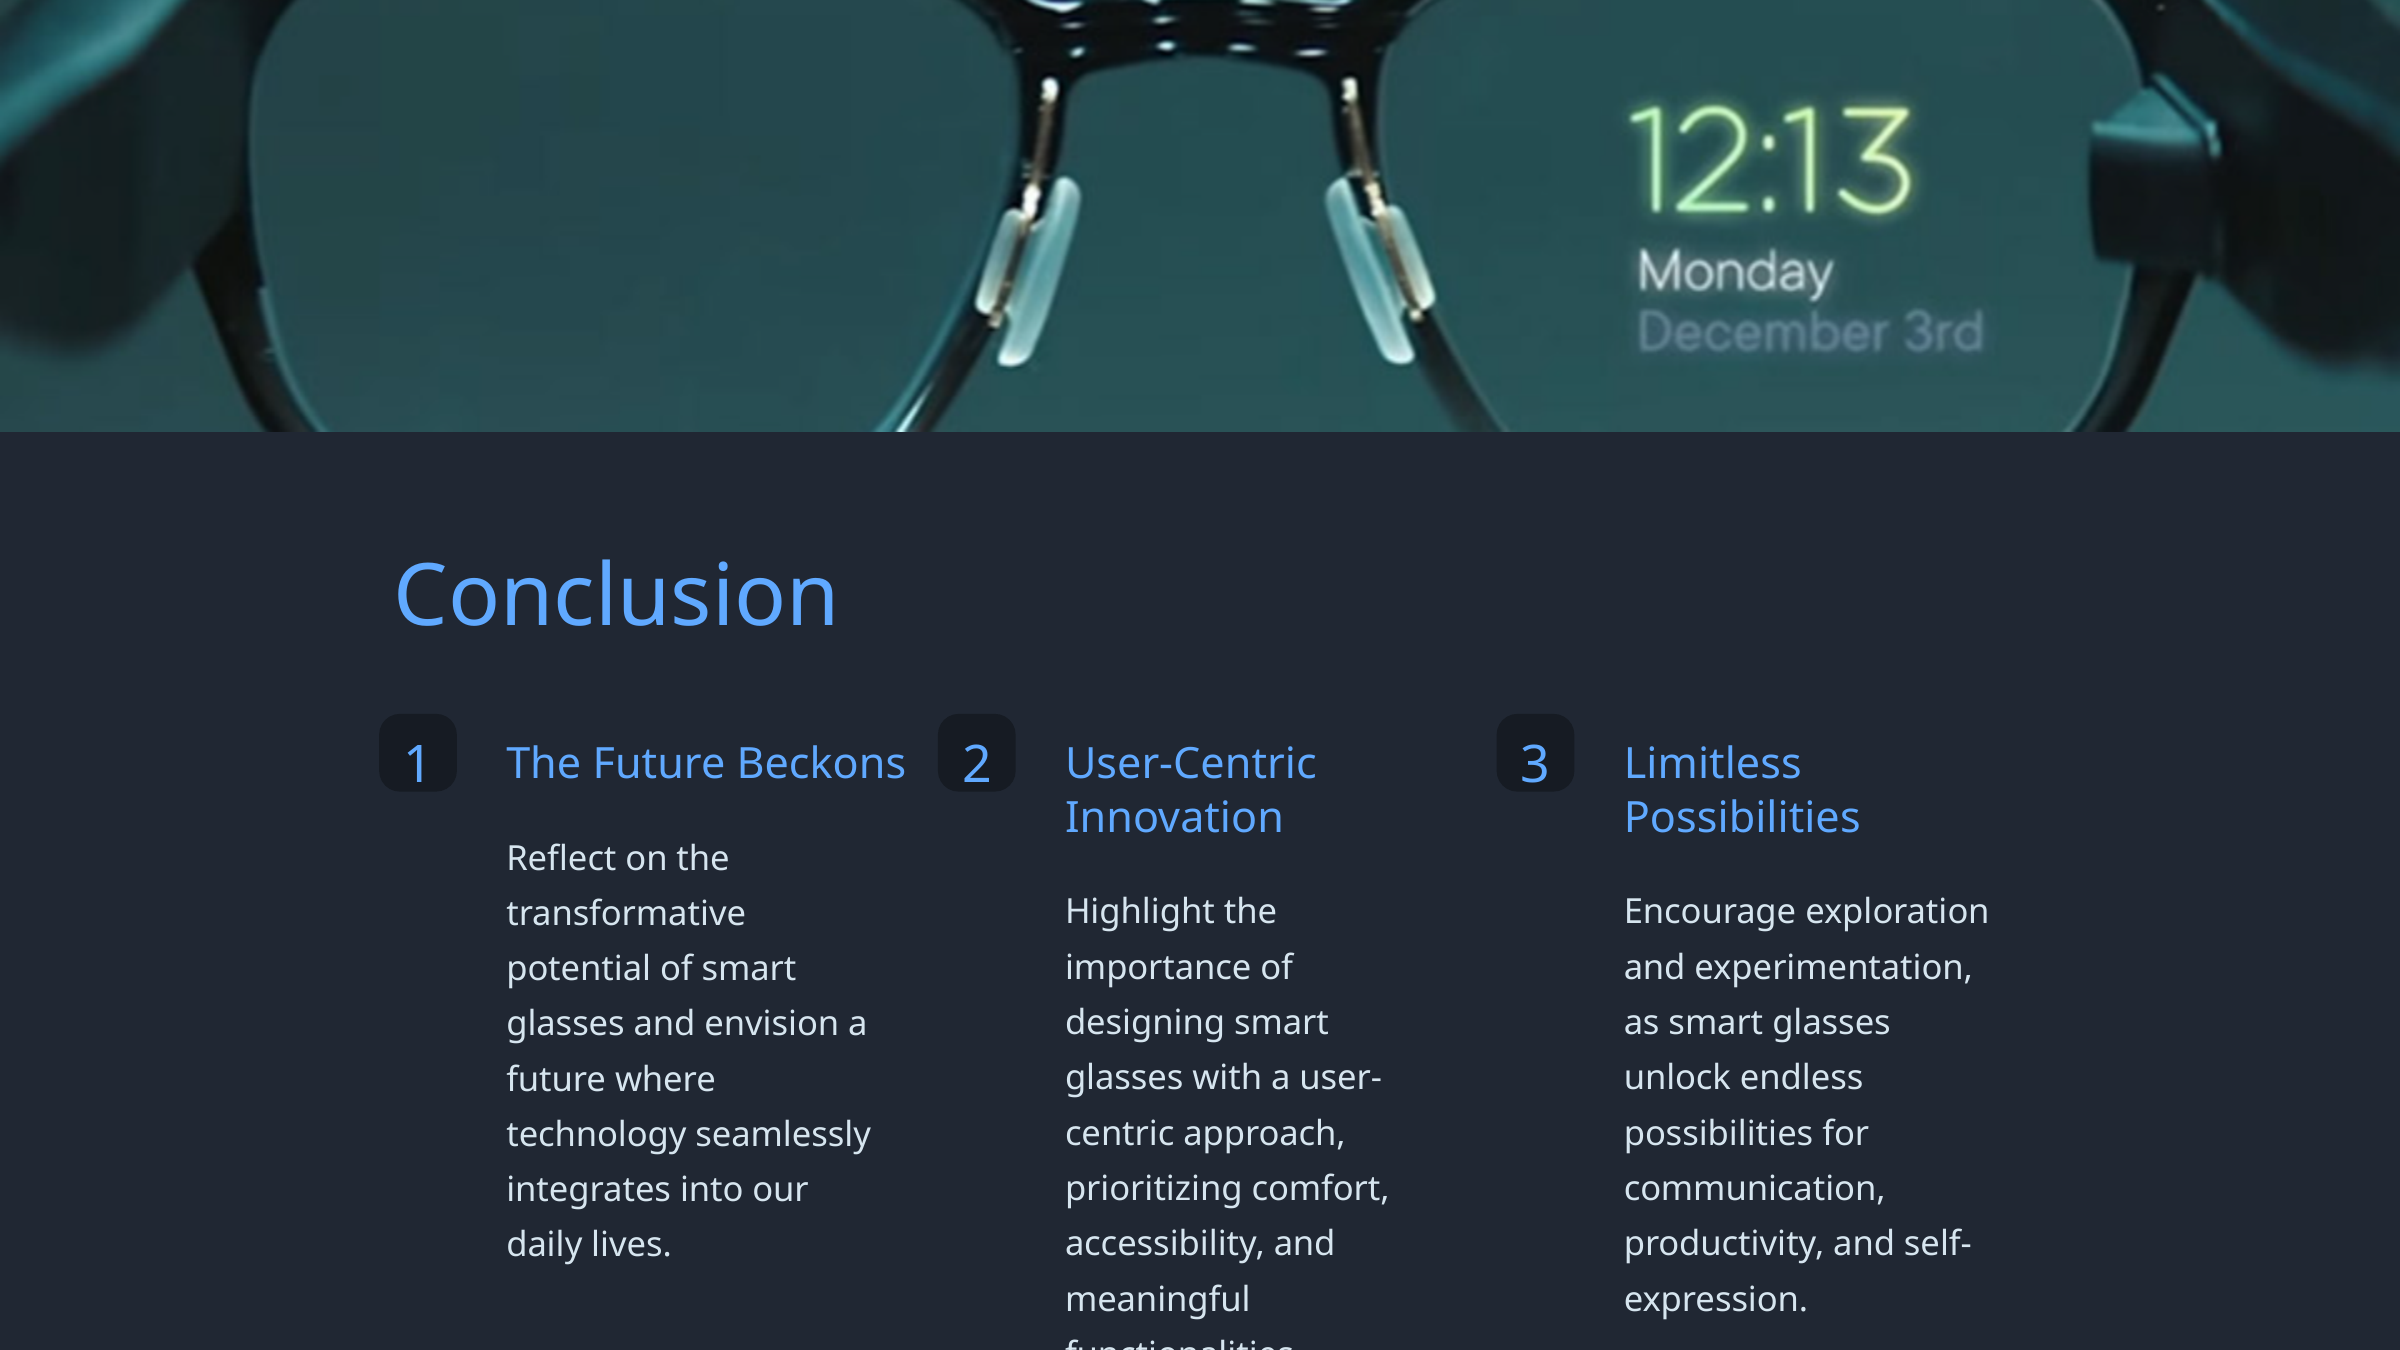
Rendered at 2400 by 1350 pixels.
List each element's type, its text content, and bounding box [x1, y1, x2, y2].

text_box [0, 432, 2400, 1350]
text_box Highlight the importance of designing smart glasses with a user-centric approach, prioritizing comfort, accessibility, and meaningful functionalities. [1050, 868, 1463, 1256]
text_box [937, 713, 1016, 792]
picture [0, 0, 2400, 432]
text_box Encourage exploration and experimentation, as smart glasses unlock endless possibilities for communication, productivity, and self-expression. [1608, 868, 2021, 1256]
text_box The Future Beckons [491, 725, 902, 780]
text_box [1496, 713, 1575, 792]
text_box 3 [1521, 720, 1550, 786]
text_box Conclusion [379, 527, 1071, 636]
text_box User-Centric Innovation [1050, 725, 1463, 834]
text_box [379, 713, 457, 792]
text_box Limitless Possibilities [1608, 725, 2021, 834]
text_box 1 [407, 720, 429, 786]
text_box 2 [962, 720, 992, 786]
text_box Reflect on the transformative potential of smart glasses and envision a future where technology seamlessly integrates into our daily lives. [491, 814, 904, 1202]
